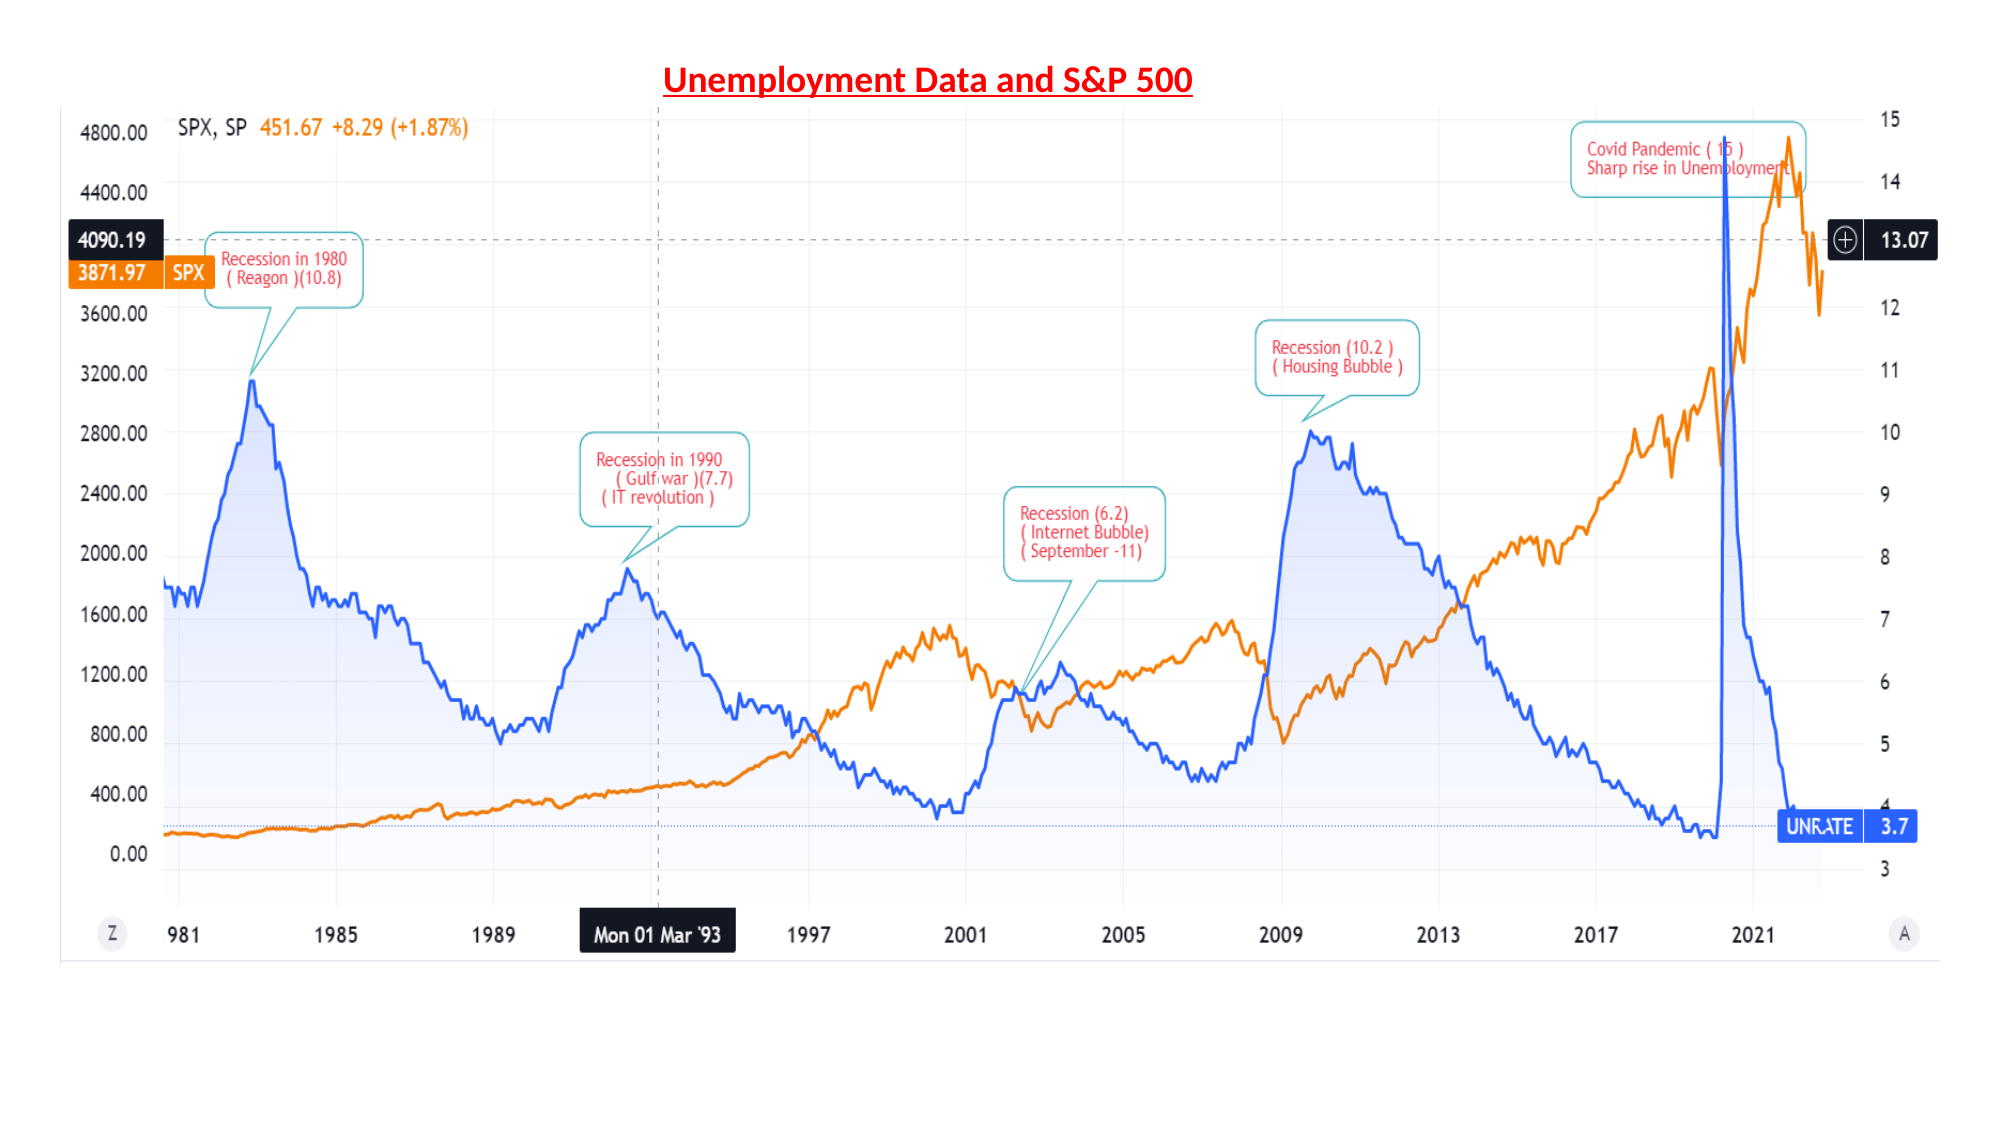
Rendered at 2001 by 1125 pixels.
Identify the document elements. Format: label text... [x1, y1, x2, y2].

text_box Unemployment Data and S&P 500 [648, 47, 1239, 107]
picture [60, 107, 1940, 965]
